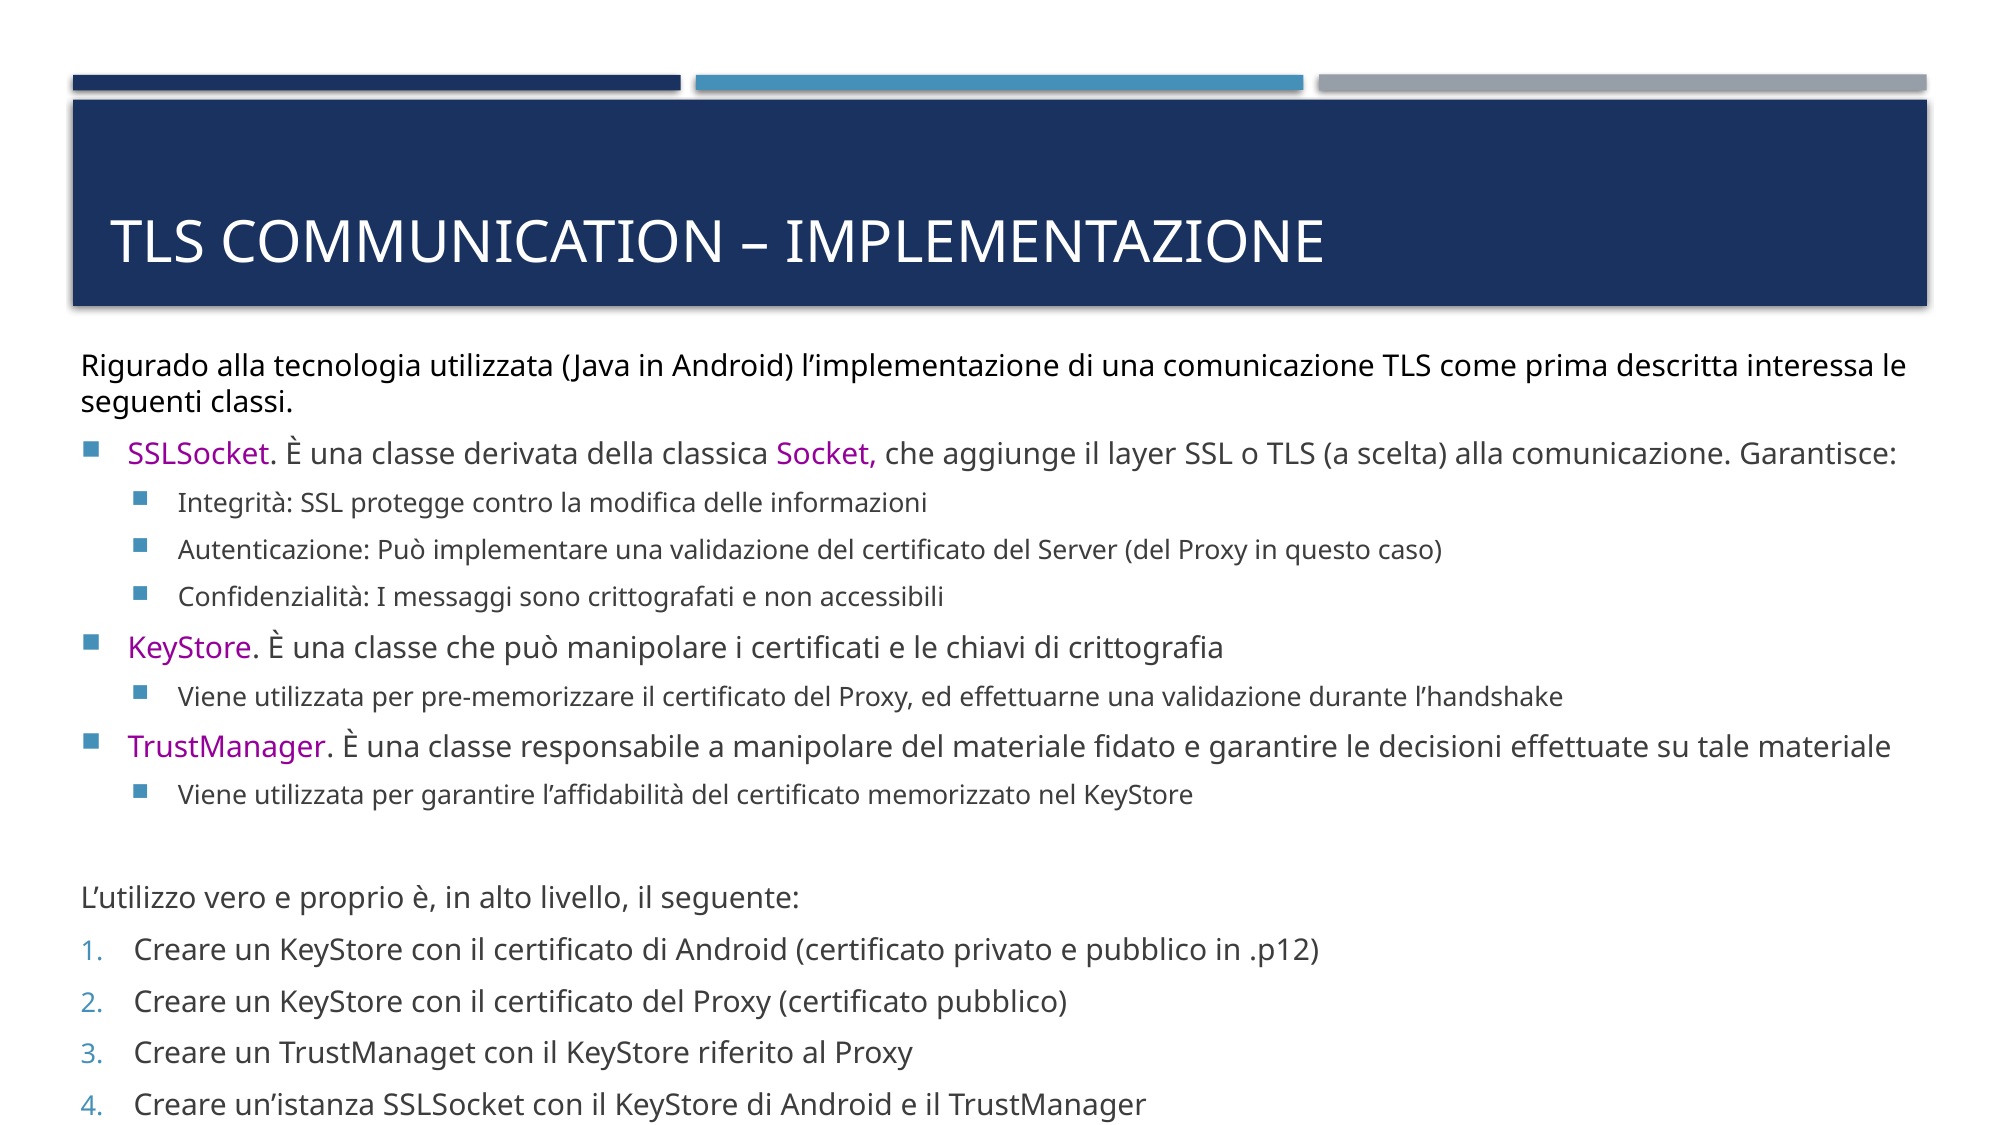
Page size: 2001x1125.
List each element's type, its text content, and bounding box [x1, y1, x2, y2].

text_box Rigurado alla tecnologia utilizzata (Java in Android) l’implementazione di una comunicazione TLS come prima descritta interessa le seguenti classi. SSLSocket. È una classe derivata della classica Socket, che aggiunge il layer SSL o TLS (a scelta) alla comunicazione. Garantisce: Integrità: SSL protegge contro la modifica delle informazioni Autenticazione: Può implementare una validazione del certificato del Server (del Proxy in questo caso) Confidenzialità: I messaggi sono crittografati e non accessibili KeyStore. È una classe che può manipolare i certificati e le chiavi di crittografia Viene utilizzata per pre-memorizzare il certificato del Proxy, ed effettuarne una validazione durante l’handshake TrustManager. È una classe responsabile a manipolare del materiale fidato e garantire le decisioni effettuate su tale materiale Viene utilizzata per garantire l’affidabilità del certificato memorizzato nel KeyStore L’utilizzo vero e proprio è, in alto livello, il seguente: Creare un KeyStore con il certificato di Android (certificato privato e pubblico in .p12) Creare un KeyStore con il certificato del Proxy (certificato pubblico) Creare un TrustManaget con il KeyStore riferito al Proxy Creare un’istanza SSLSocket con il KeyStore di Android e il TrustManager [65, 339, 1946, 1125]
title TLS Communication – implementazione [95, 119, 1905, 282]
